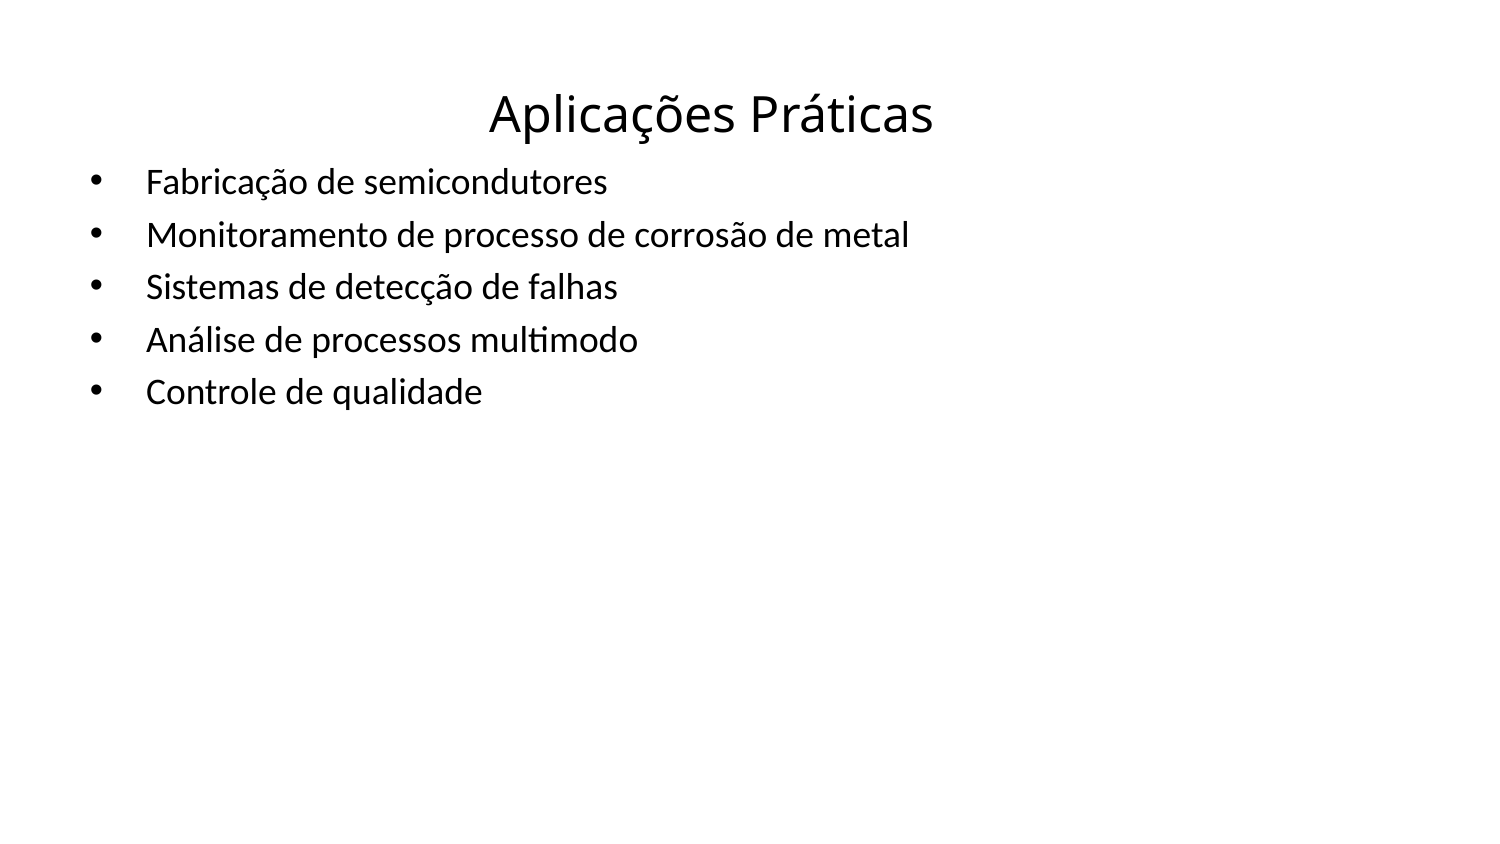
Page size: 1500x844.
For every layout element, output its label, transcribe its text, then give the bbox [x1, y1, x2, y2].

title Aplicações Práticas [75, 75, 1350, 150]
list Fabricação de semicondutores Monitoramento de processo de corrosão de metal Sistemas de detecção de falhas Análise de processos multimodo Controle de qualidade [75, 150, 1350, 825]
